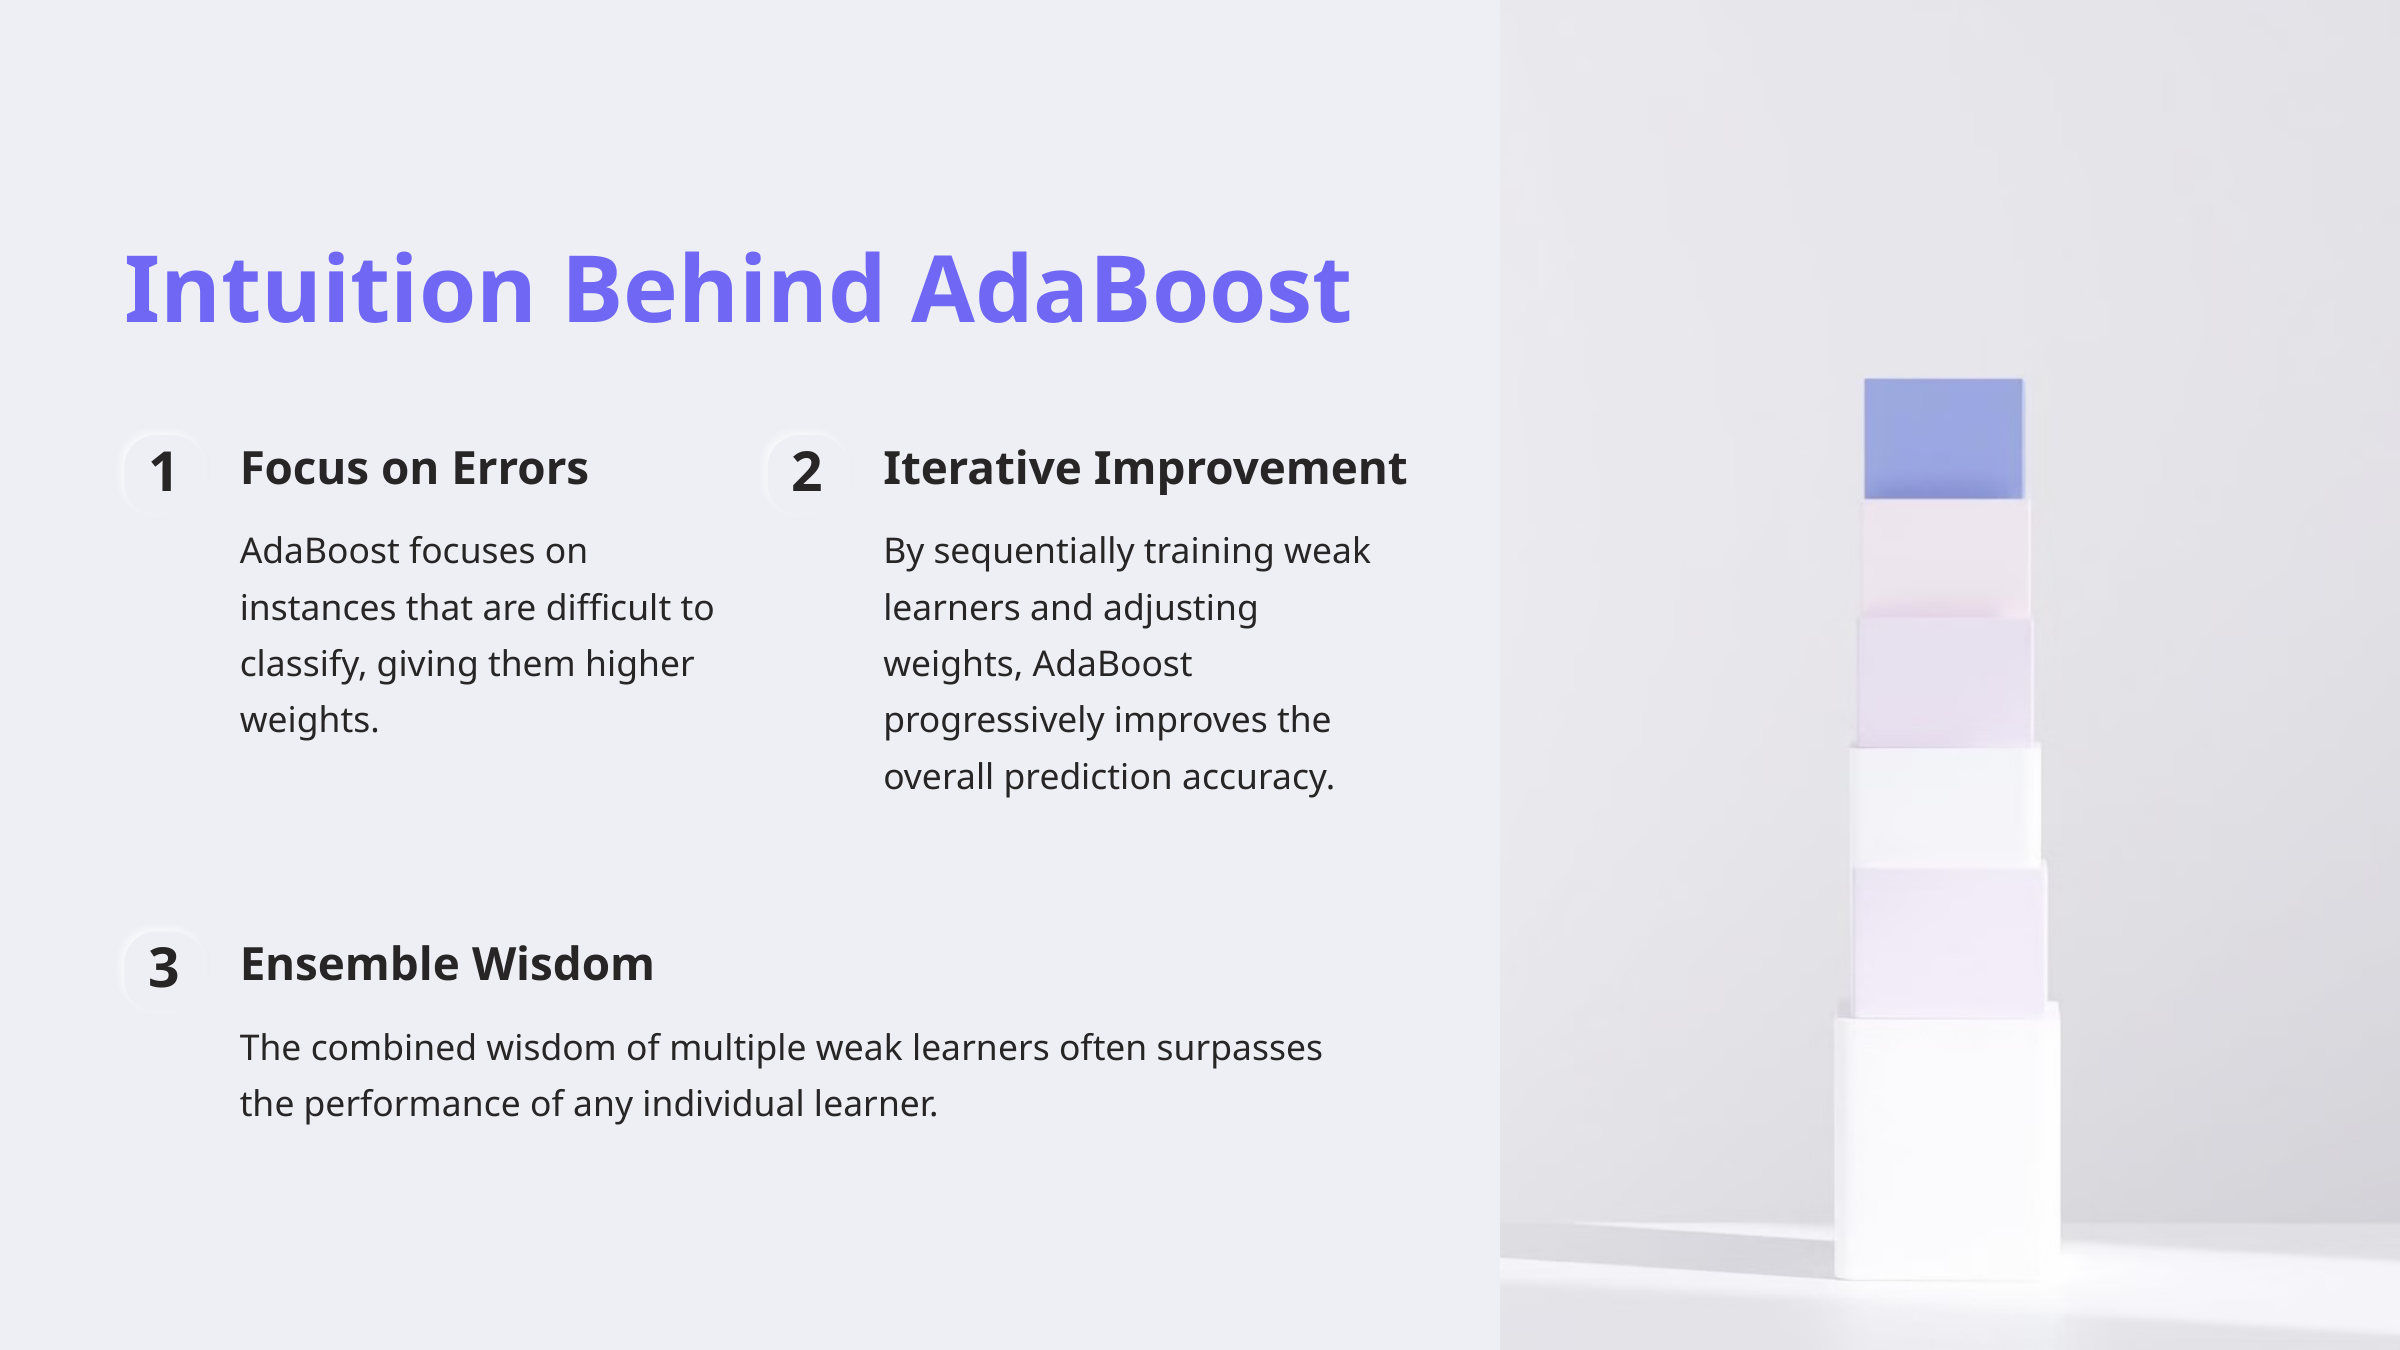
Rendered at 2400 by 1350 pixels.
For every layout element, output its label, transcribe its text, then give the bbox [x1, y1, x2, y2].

text_box Ensemble Wisdom [239, 931, 708, 990]
text_box 3 [149, 943, 180, 1000]
text_box AdaBoost focuses on instances that are difficult to classify, giving them higher weights. [239, 514, 733, 743]
text_box By sequentially training weak learners and adjusting weights, AdaBoost progressively improves the overall prediction accuracy. [883, 514, 1376, 857]
text_box [124, 931, 205, 1012]
text_box Focus on Errors [239, 435, 708, 494]
text_box The combined wisdom of multiple weak learners often surpasses the performance of any individual learner. [239, 1011, 1376, 1125]
text_box [124, 435, 205, 516]
text_box [767, 435, 848, 516]
text_box Intuition Behind AdaBoost [124, 224, 1207, 342]
text_box Iterative Improvement [883, 435, 1351, 494]
text_box 2 [791, 446, 824, 503]
picture [1499, 0, 2400, 1350]
text_box 1 [154, 446, 175, 503]
